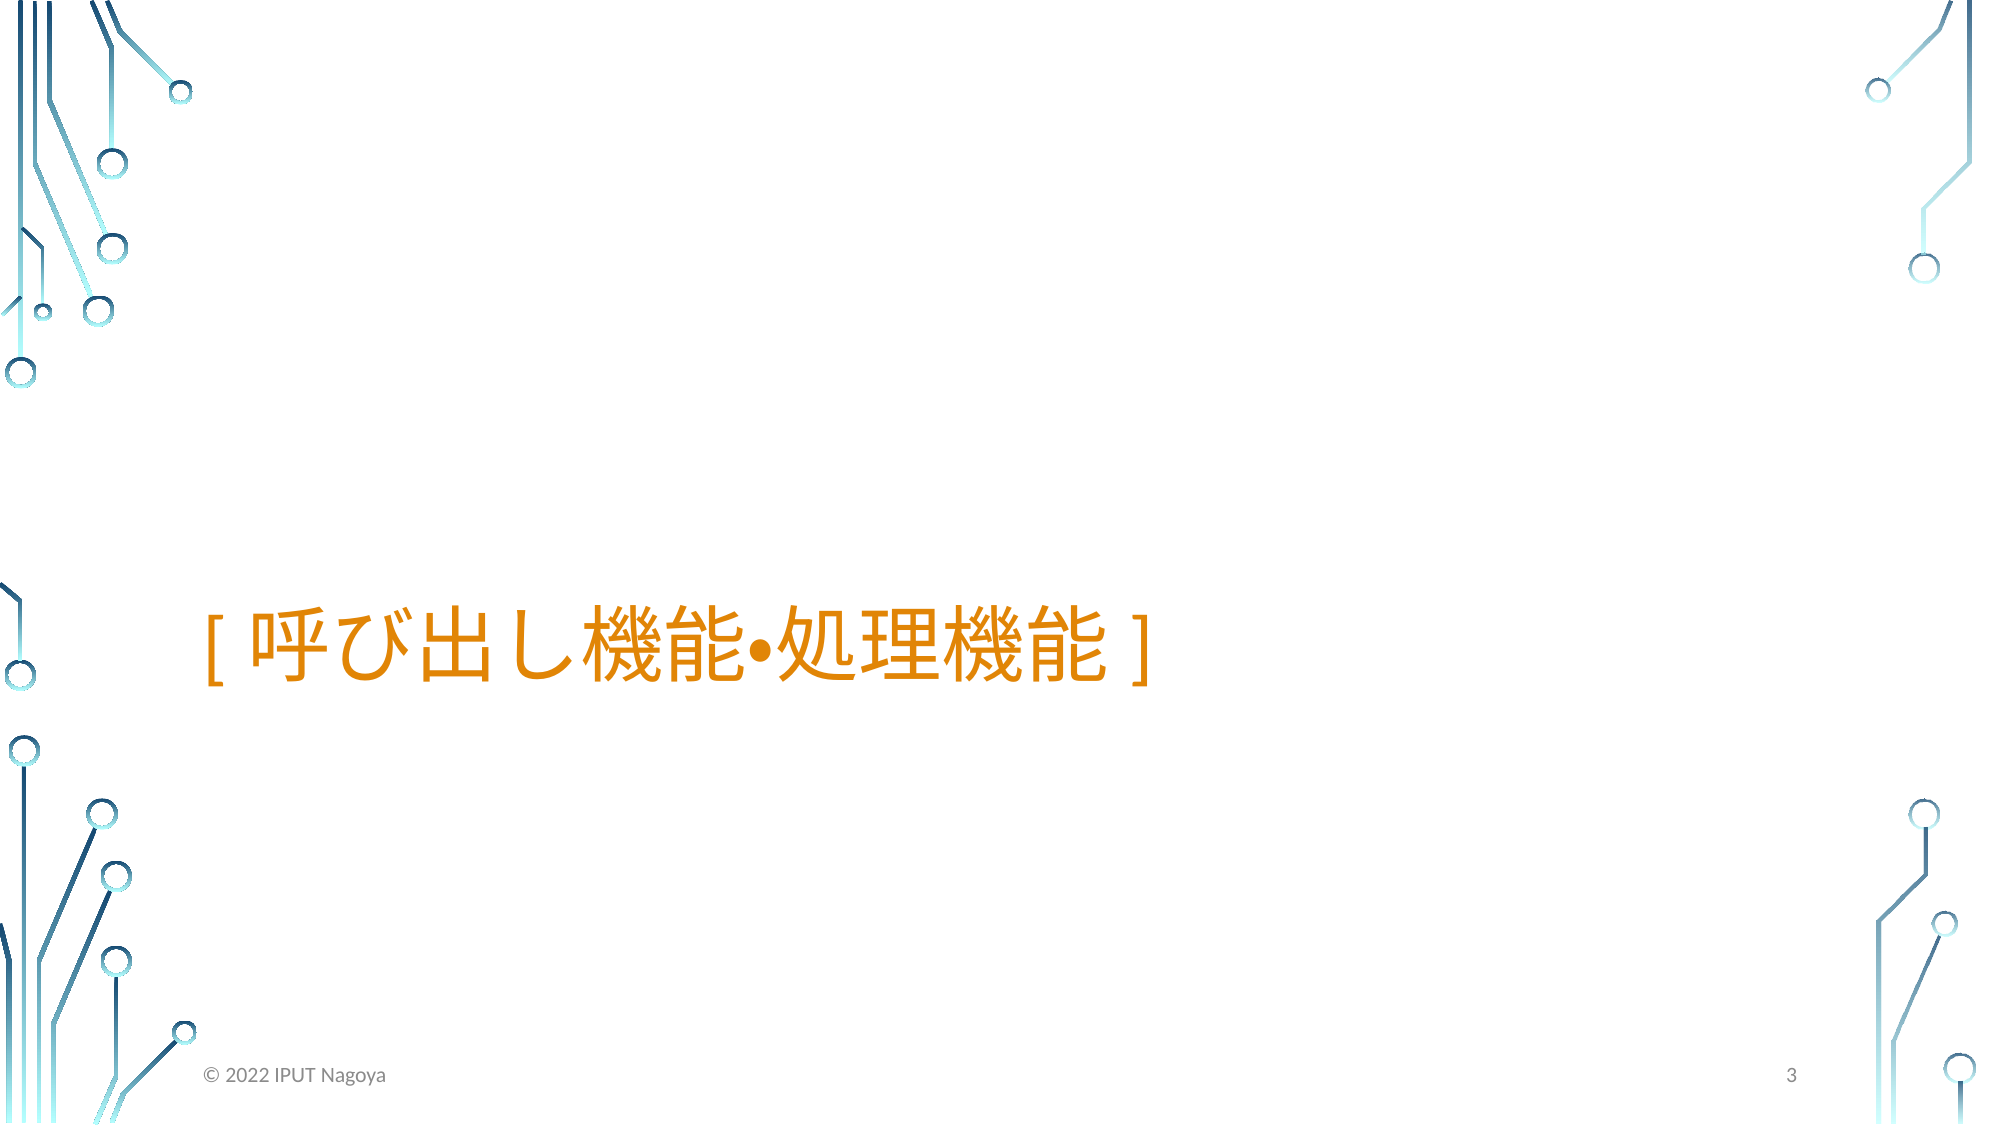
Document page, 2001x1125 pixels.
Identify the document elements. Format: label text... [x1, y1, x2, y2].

title [呼び出し機能・処理機能] [187, 232, 1813, 701]
footer ©️ 2022 IPUT Nagoya [187, 1043, 1211, 1104]
slide_number 3 [1685, 1043, 1813, 1104]
